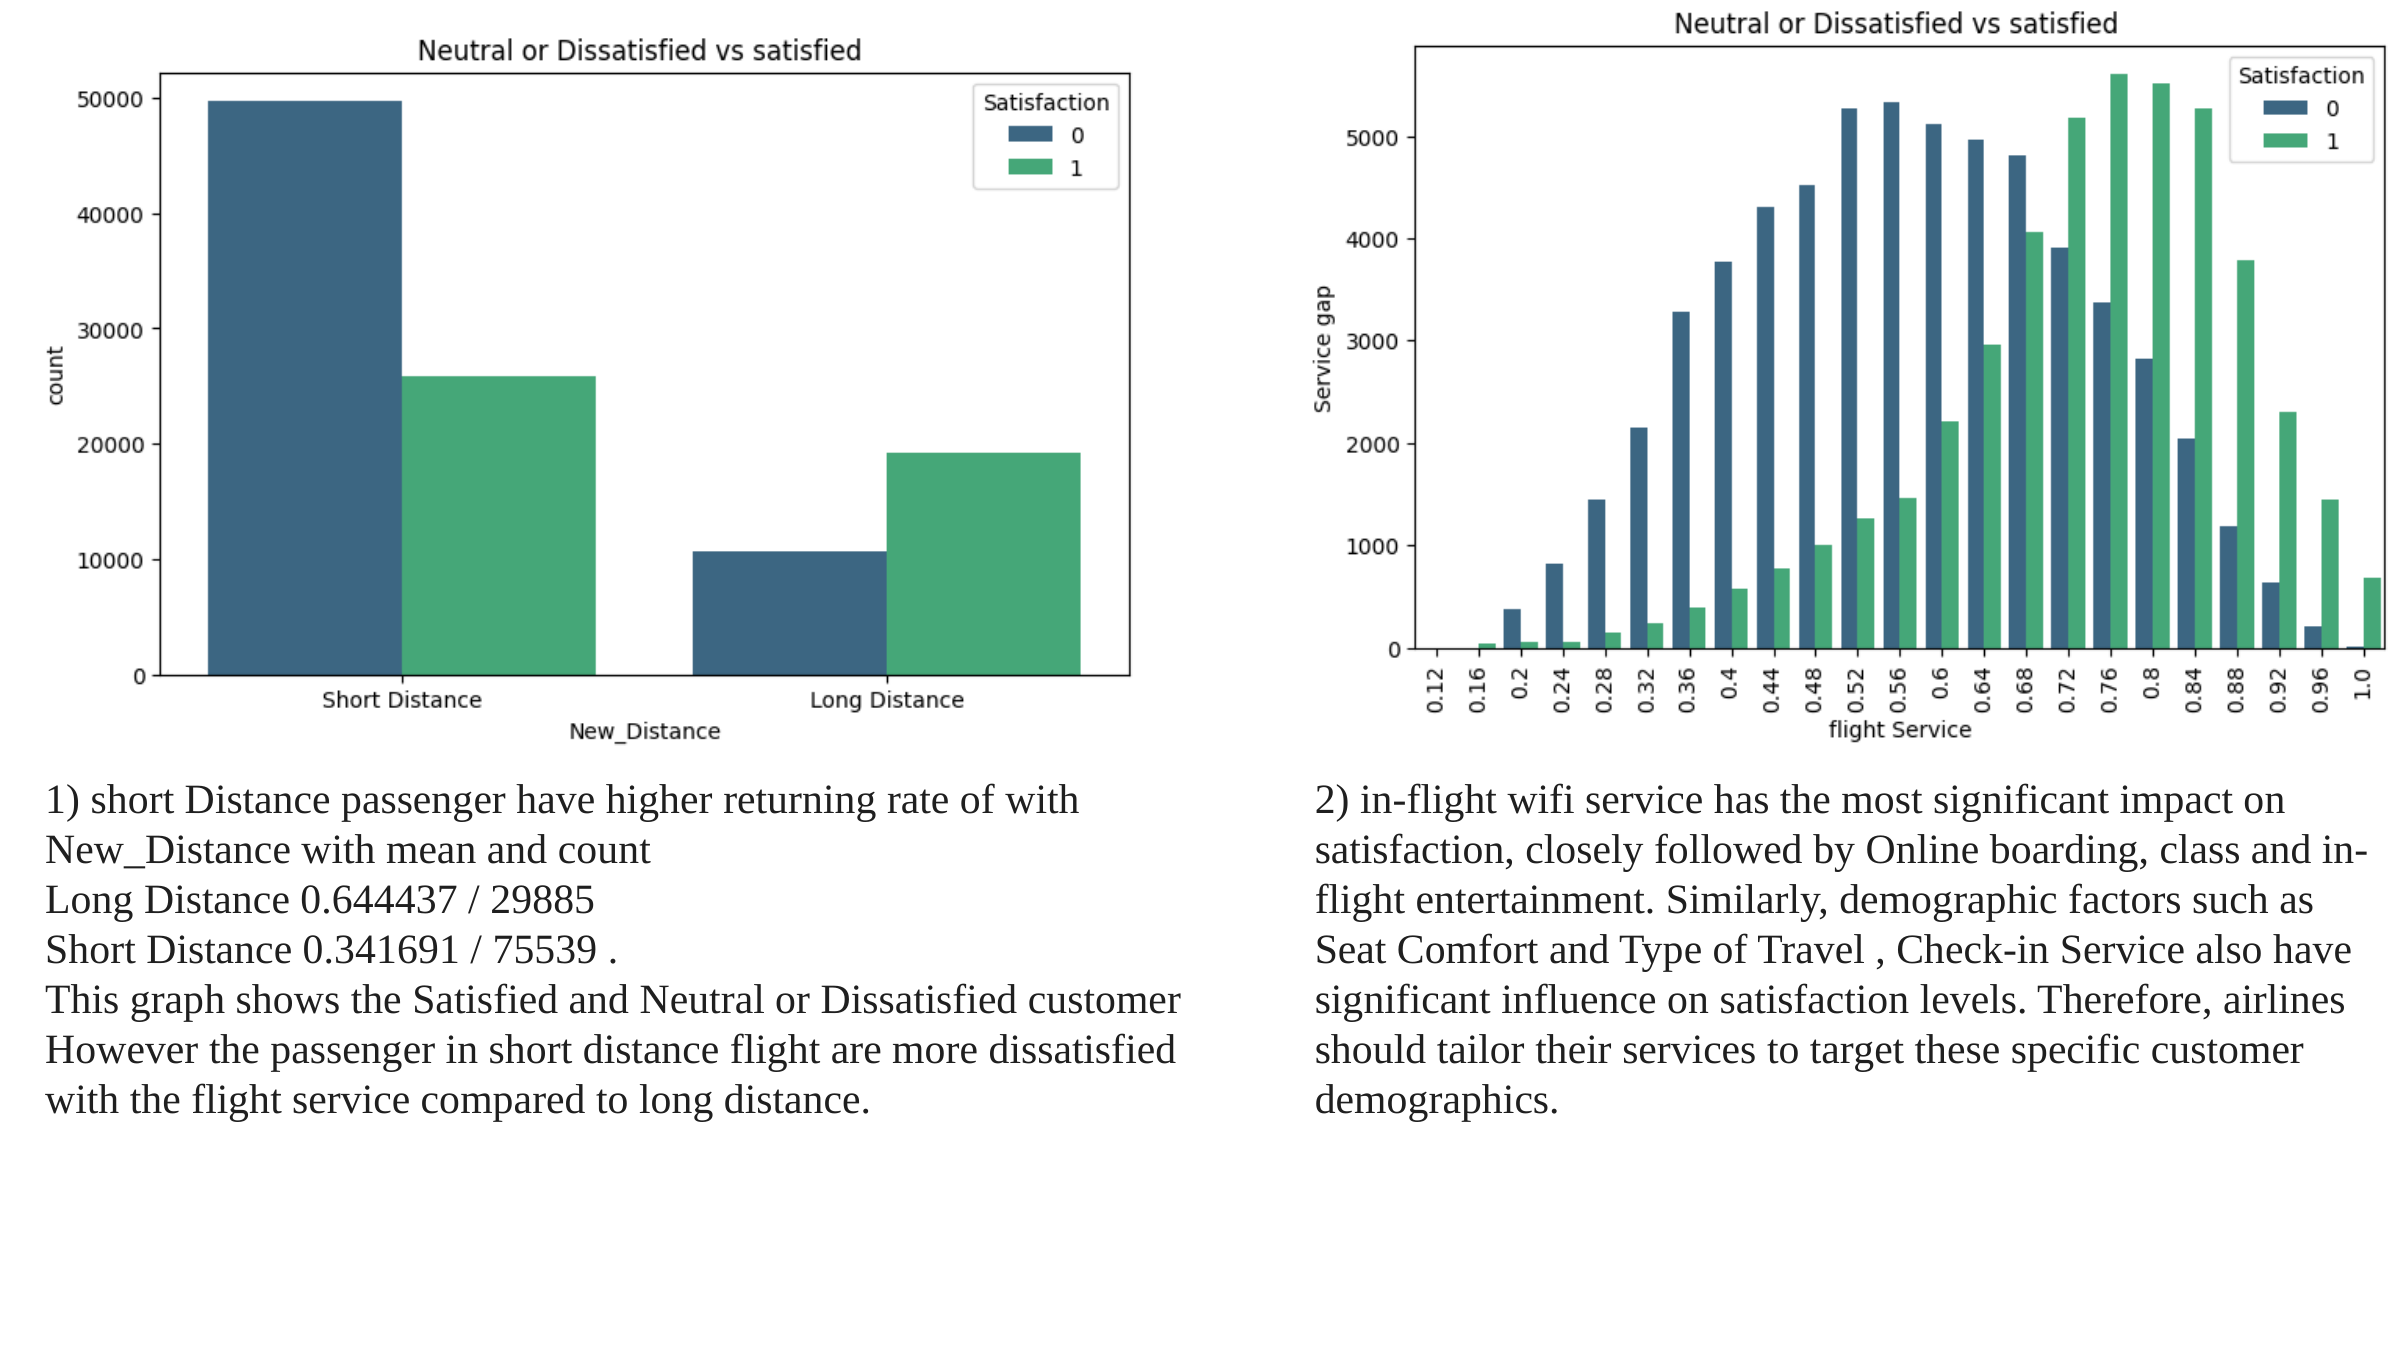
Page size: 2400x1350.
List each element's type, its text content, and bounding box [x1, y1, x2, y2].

picture [1299, 0, 2400, 758]
text_box 2) in-flight wifi service has the most significant impact on satisfaction, closely followed by Online boarding, class and in-flight entertainment. Similarly, demographic factors such as Seat Comfort and Type of Travel , Check-in Service also have significant influence on satisfaction levels. Therefore, airlines should tailor their services to target these specific customer demographics. [1299, 764, 2388, 1130]
picture [30, 23, 1145, 758]
text_box 1) short Distance passenger have higher returning rate of with New_Distance with mean and count Long Distance 0.644437 / 29885 Short Distance 0.341691 / 75539 . This graph shows the Satisfied and Neutral or Dissatisfied customer However the passenger in short distance flight are more dissatisfied with the flight service compared to long distance. [30, 764, 1200, 1130]
